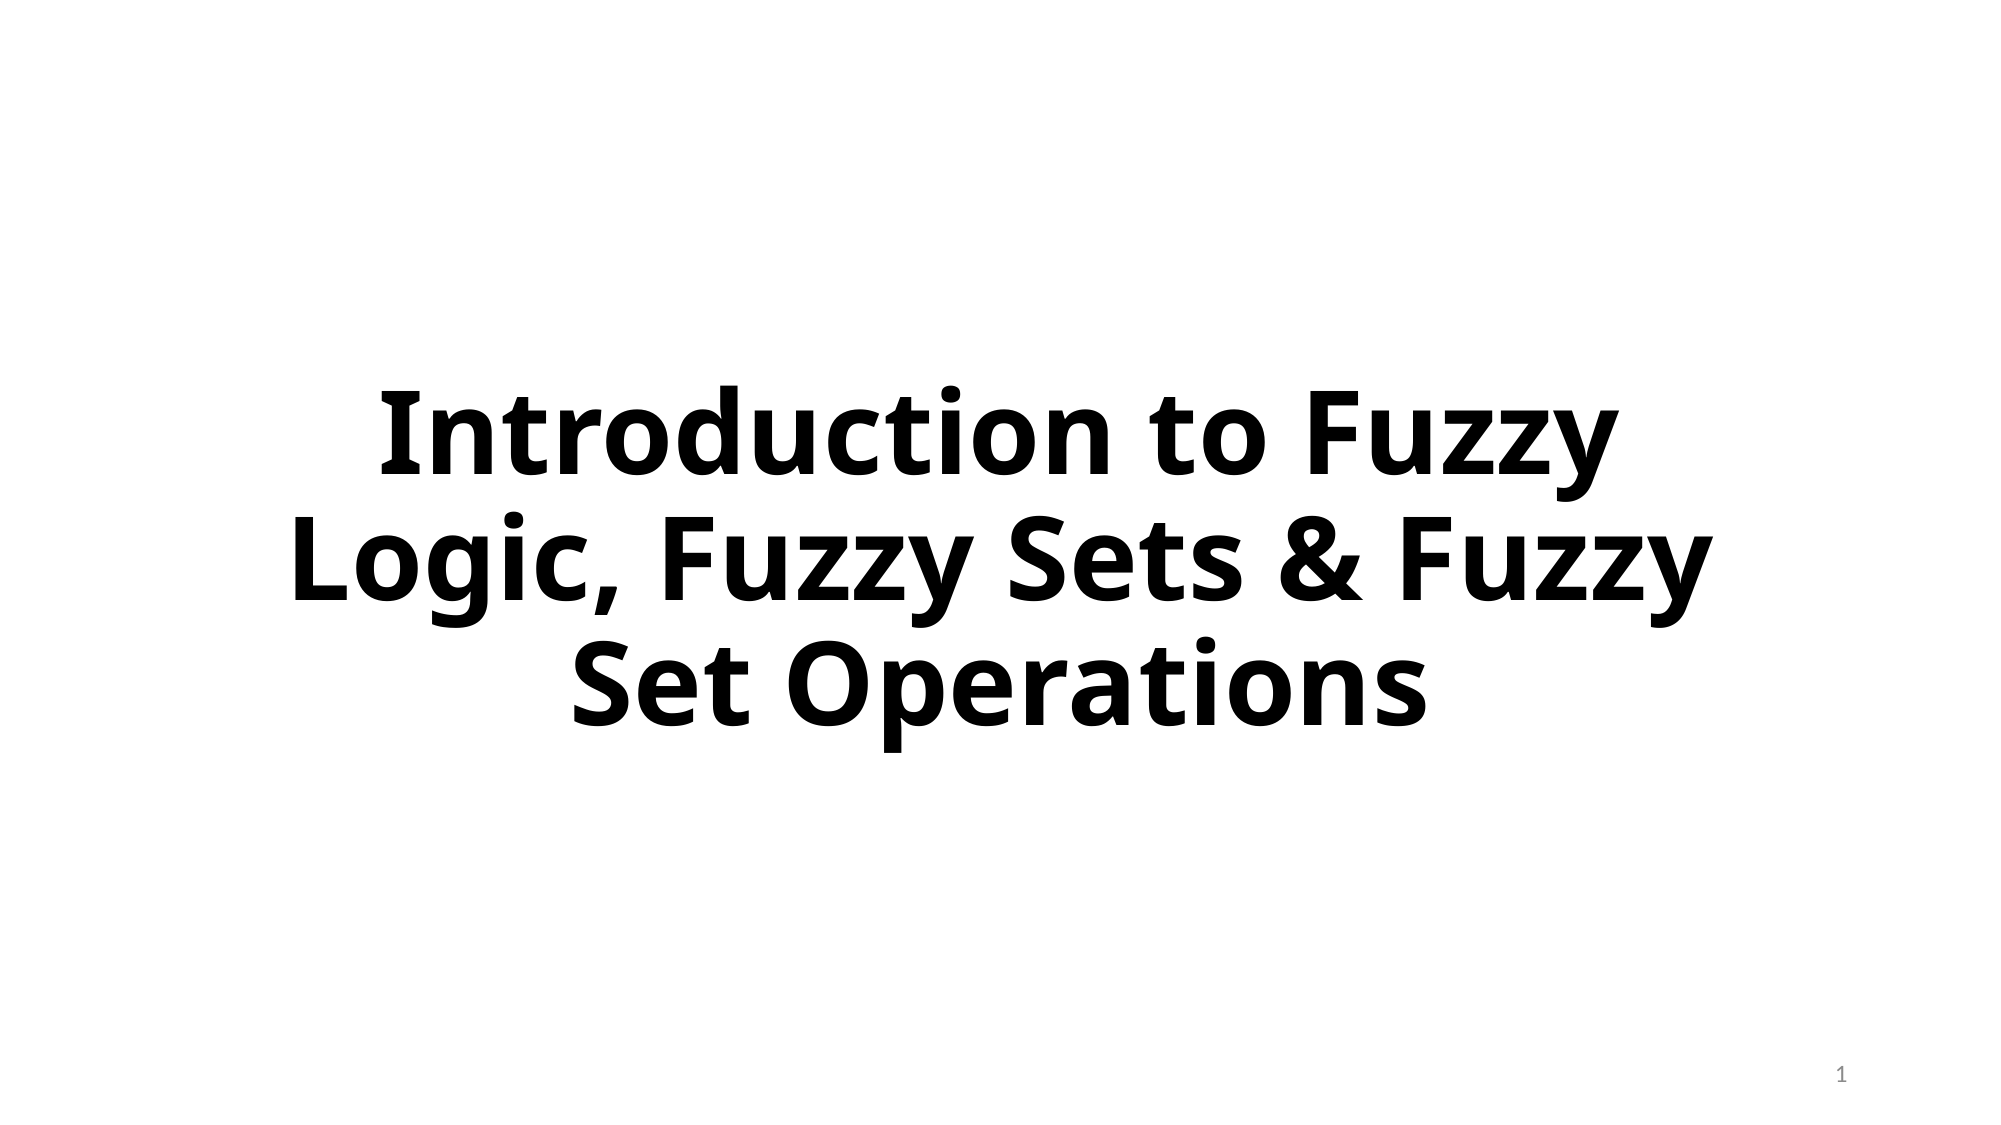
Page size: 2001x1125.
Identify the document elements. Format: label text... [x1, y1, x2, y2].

title Introduction to Fuzzy Logic, Fuzzy Sets & Fuzzy Set Operations [249, 366, 1750, 759]
slide_number 1 [1412, 1042, 1863, 1103]
